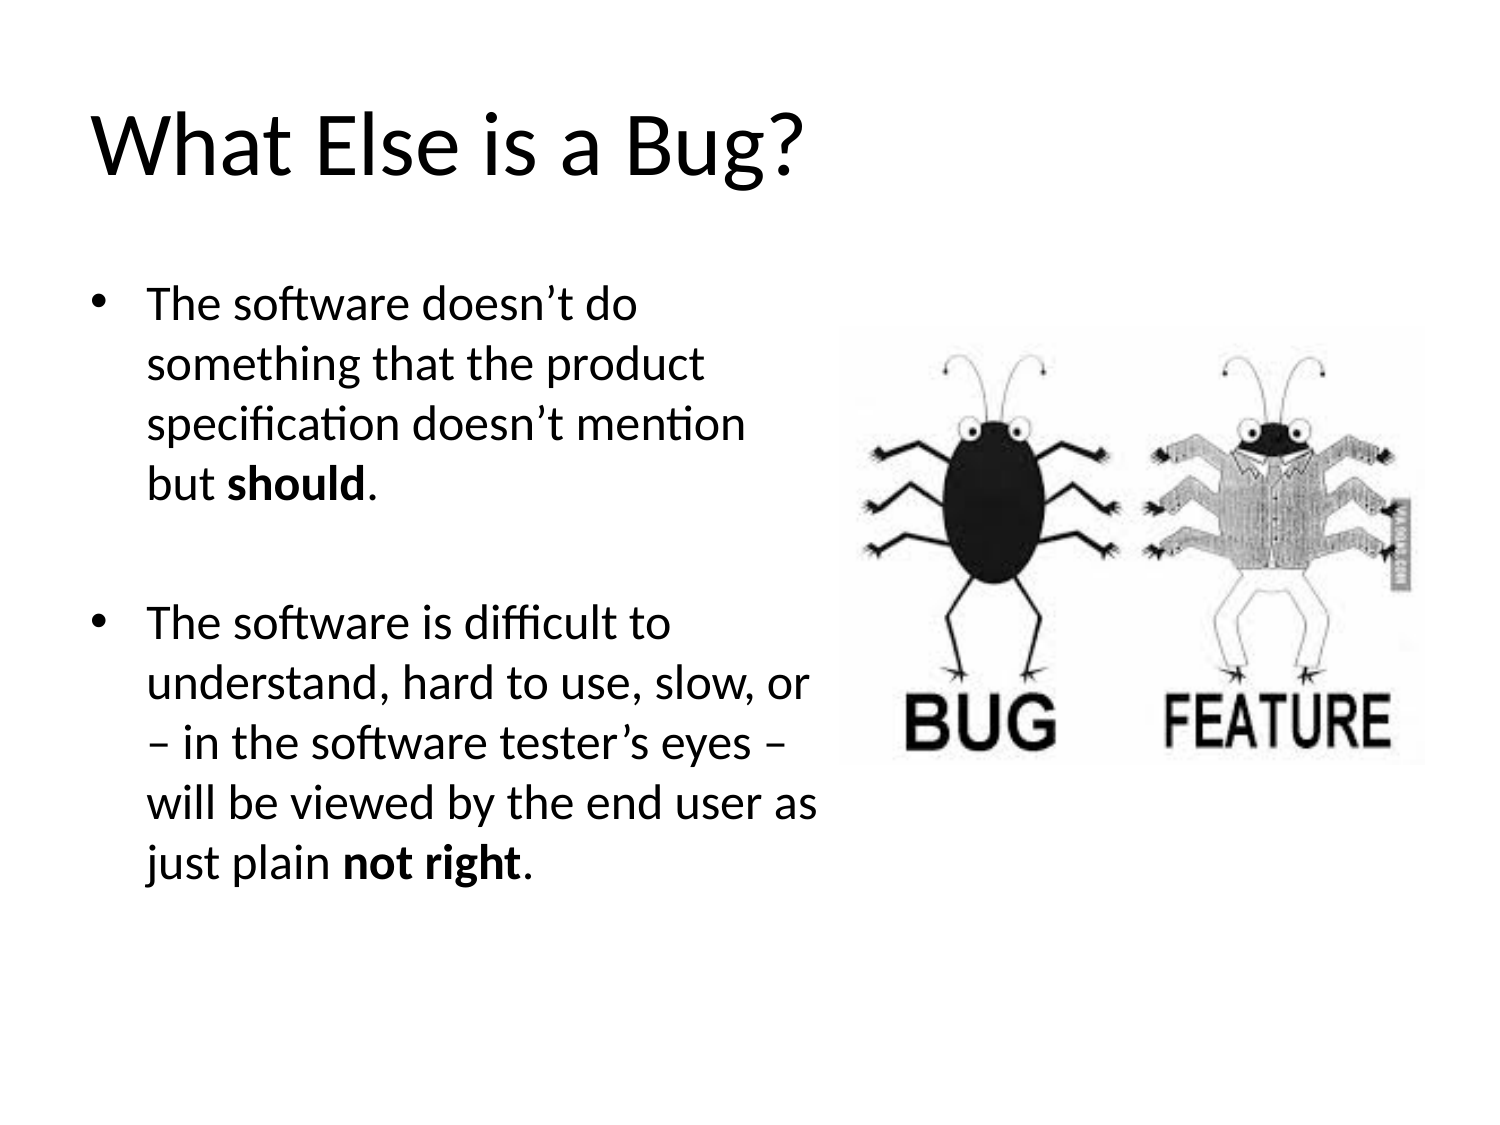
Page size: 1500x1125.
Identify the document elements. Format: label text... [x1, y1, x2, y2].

title What Else is a Bug? [75, 45, 1425, 233]
list The software doesn’t do something that the product specification doesn’t mention but should. The software is difficult to understand, hard to use, slow, or – in the software tester’s eyes – will be viewed by the end user as just plain not right. [75, 262, 840, 1005]
picture [839, 325, 1426, 766]
